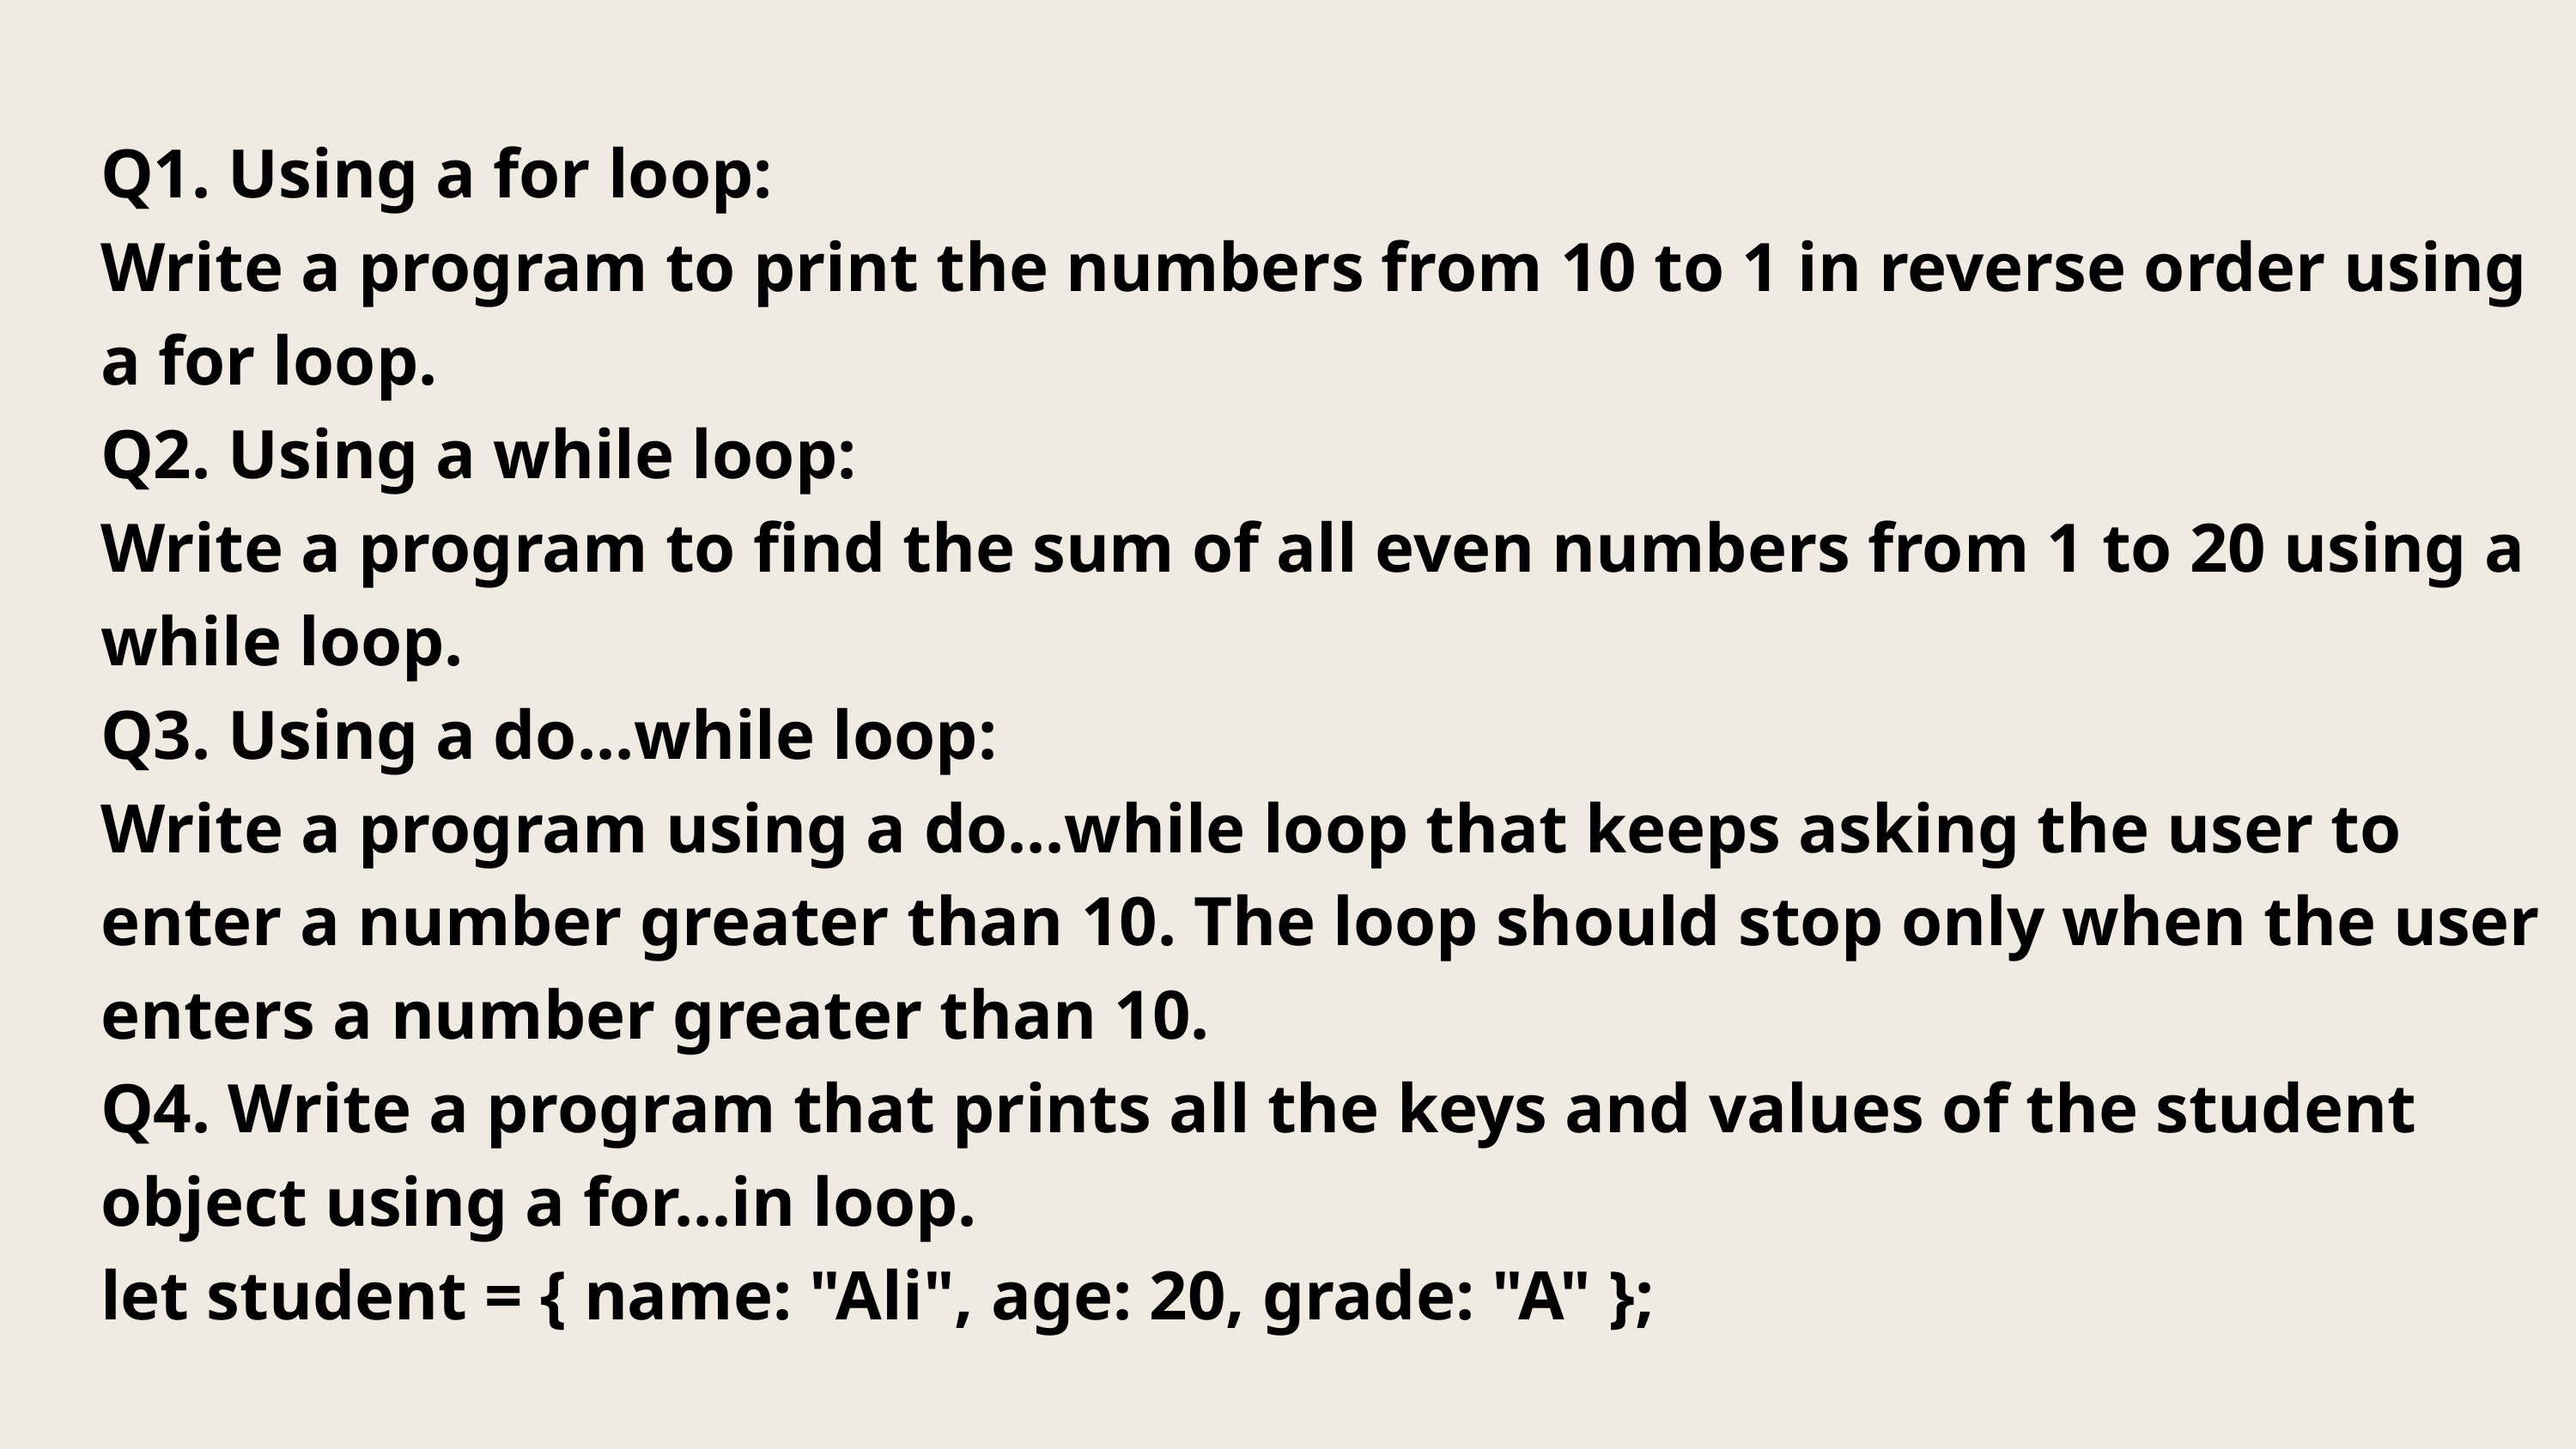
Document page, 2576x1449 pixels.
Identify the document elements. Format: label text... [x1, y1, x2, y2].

text_box Q1. Using a for loop: Write a program to print the numbers from 10 to 1 in reverse order using a for loop. Q2. Using a while loop: Write a program to find the sum of all even numbers from 1 to 20 using a while loop. Q3. Using a do...while loop: Write a program using a do...while loop that keeps asking the user to enter a number greater than 10. The loop should stop only when the user enters a number greater than 10. Q4. Write a program that prints all the keys and values of the student object using a for...in loop. let student = { name: "Ali", age: 20, grade: "A" }; [100, 118, 2576, 1427]
